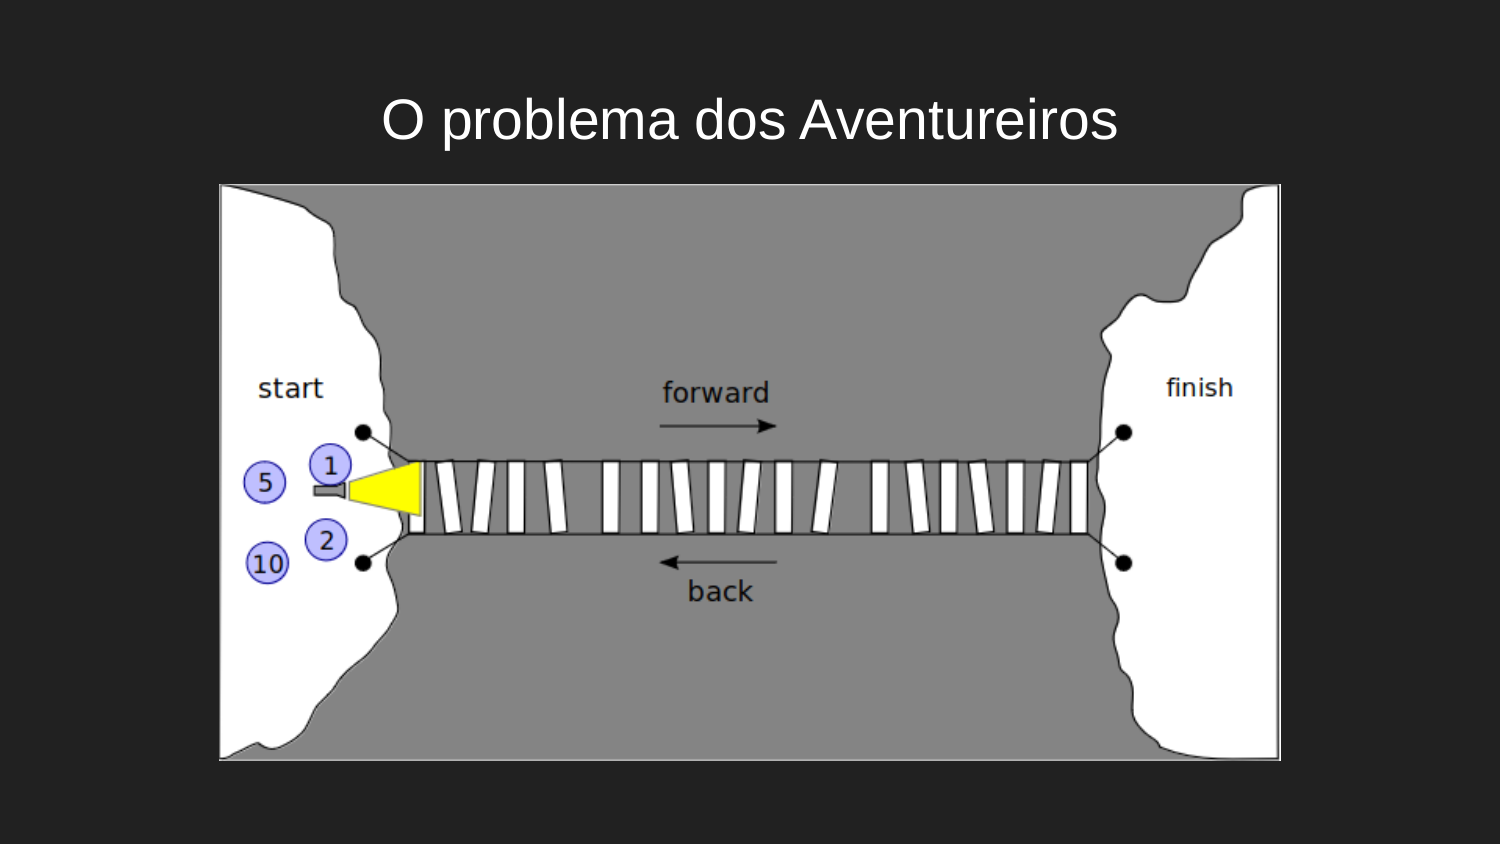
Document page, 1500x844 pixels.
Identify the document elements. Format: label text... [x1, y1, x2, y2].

picture [219, 183, 1281, 762]
title O problema dos Aventureiros [51, 72, 1449, 167]
